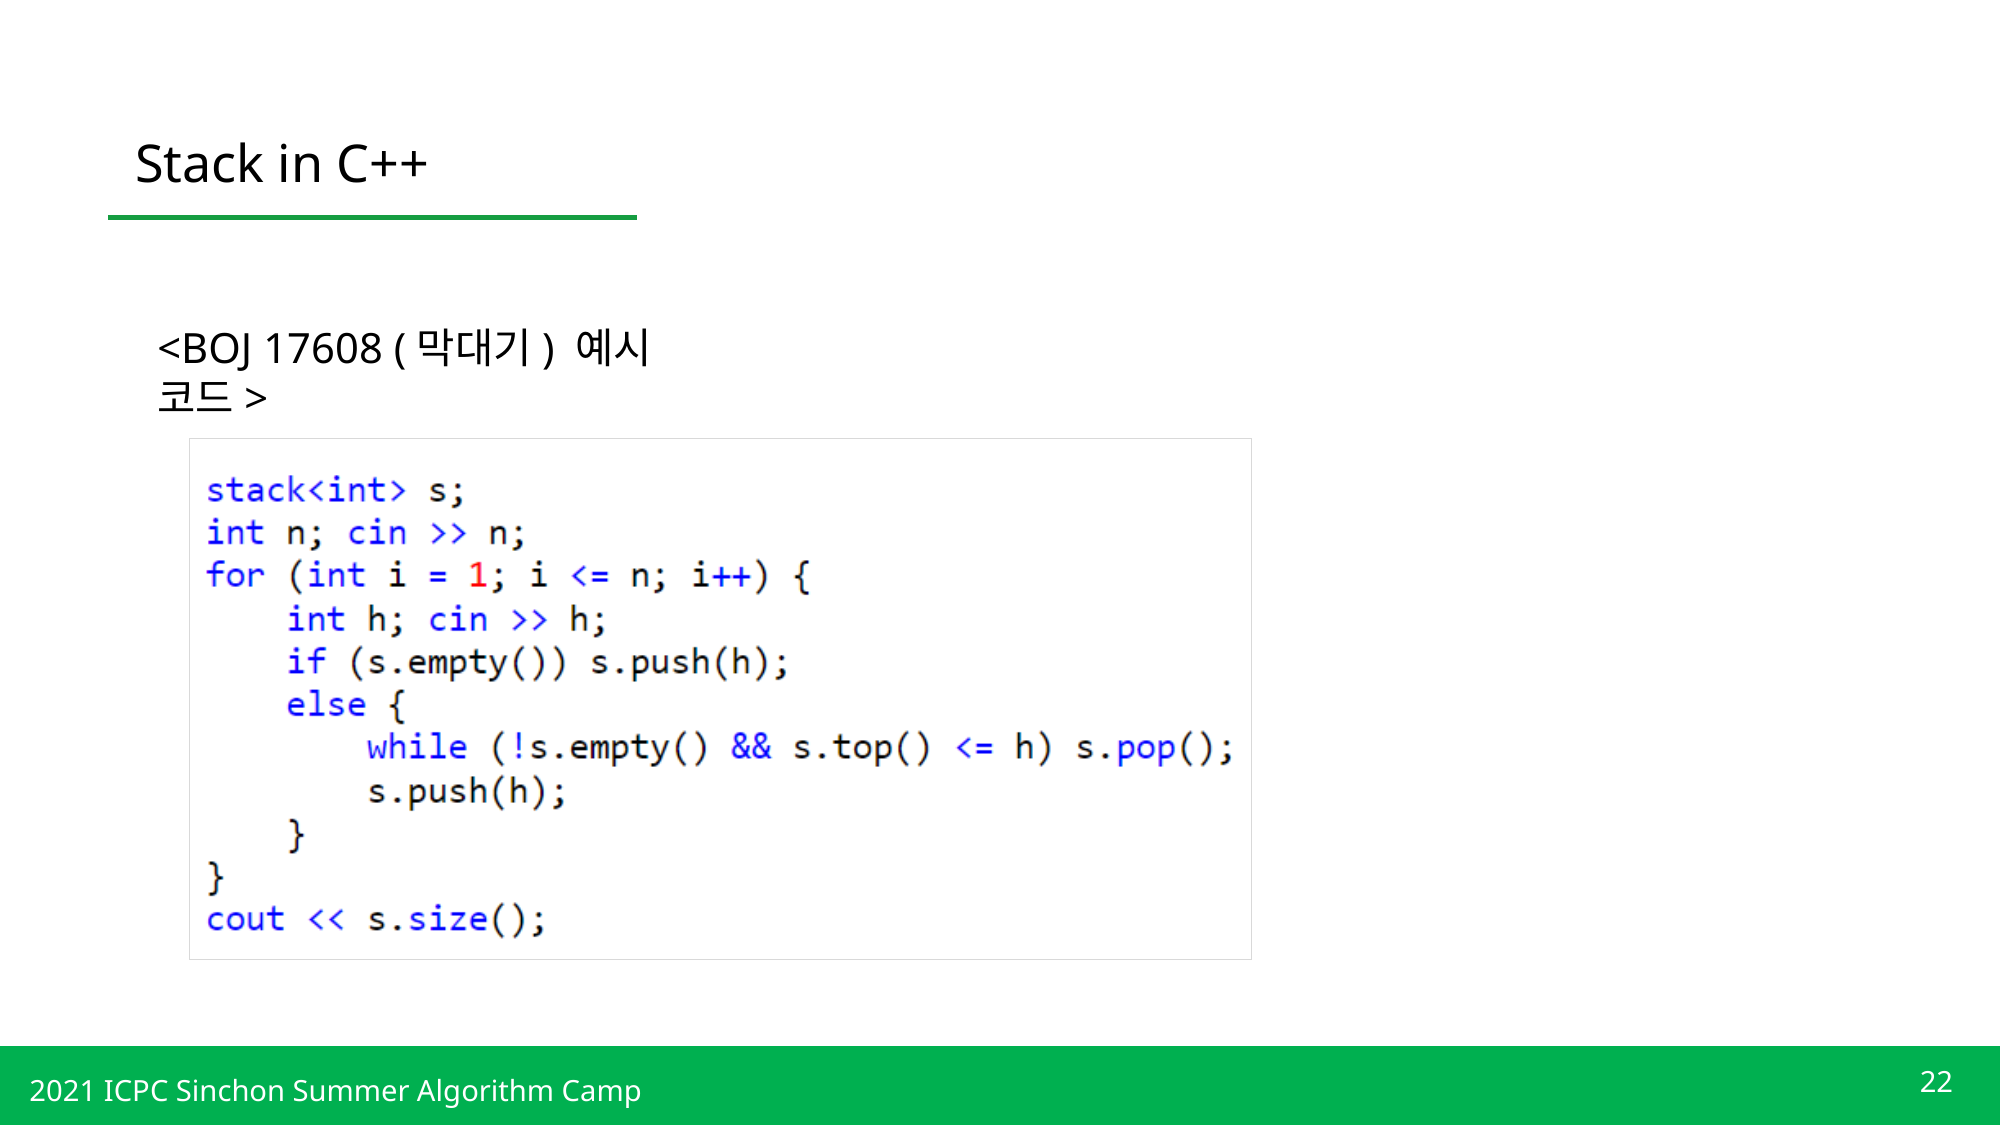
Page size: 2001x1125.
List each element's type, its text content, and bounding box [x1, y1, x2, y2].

text_box [0, 1046, 2000, 1125]
text_box 2021 ICPC Sinchon Summer Algorithm Camp [14, 1064, 880, 1115]
slide_number 22 [1817, 1053, 1969, 1114]
picture [188, 438, 1252, 960]
text_box Stack in C++ [120, 123, 649, 201]
text_box <BOJ 17608 (막대기) 예시 코드> [142, 314, 752, 430]
